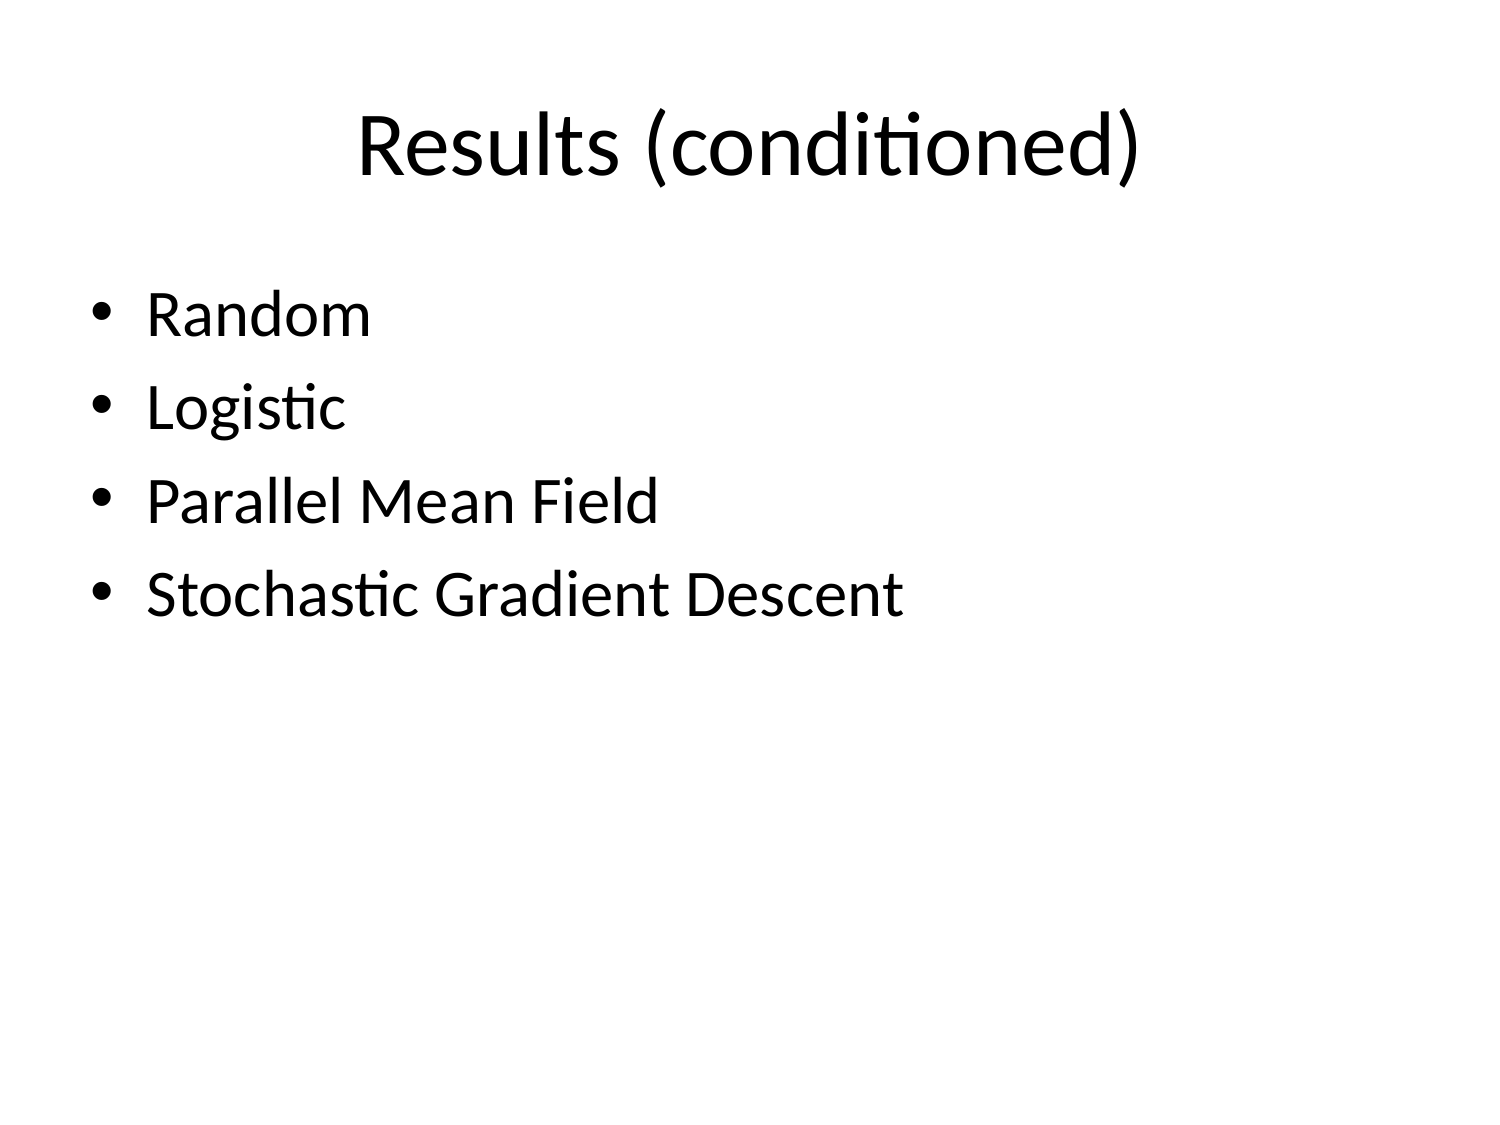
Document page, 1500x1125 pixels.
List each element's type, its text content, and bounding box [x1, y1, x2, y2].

title Results (conditioned) [75, 45, 1425, 233]
list Random Logistic Parallel Mean Field Stochastic Gradient Descent [75, 262, 1425, 1005]
